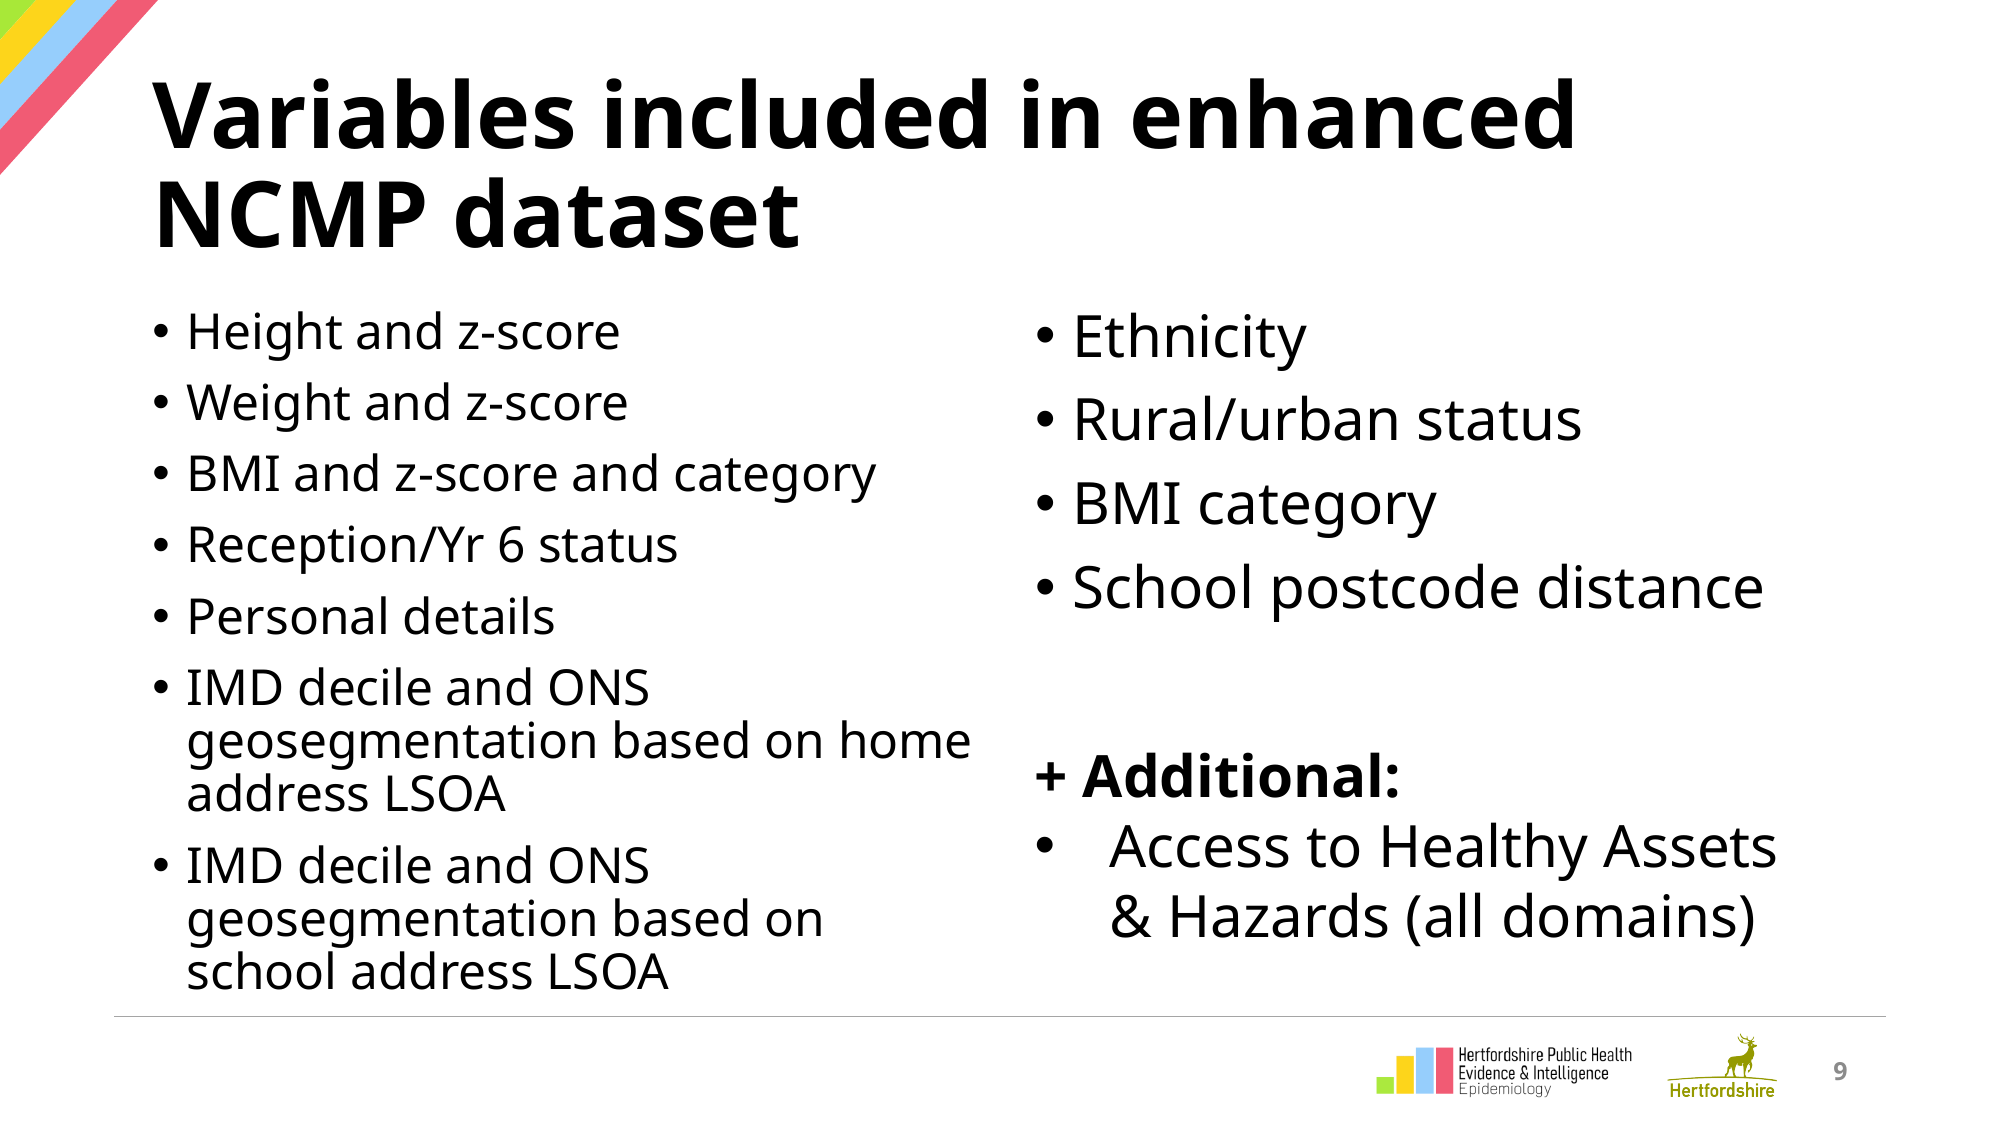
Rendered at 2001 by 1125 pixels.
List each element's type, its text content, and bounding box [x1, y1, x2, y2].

picture [1371, 1042, 1804, 1125]
text_box Ethnicity Rural/urban status BMI category School postcode distance [1019, 299, 1883, 1014]
picture [1640, 1017, 1804, 1042]
list Height and z-score Weight and z-score BMI and z-score and category Reception/Yr 6 status Personal details IMD decile and ONS geosegmentation based on home address LSOA IMD decile and ONS geosegmentation based on school address LSOA [137, 299, 1000, 1014]
slide_number 9 [1412, 1042, 1863, 1103]
title Variables included in enhanced NCMP dataset [137, 59, 1863, 278]
text_box + Additional: Access to Healthy Assets & Hazards (all domains) [1019, 732, 1818, 957]
